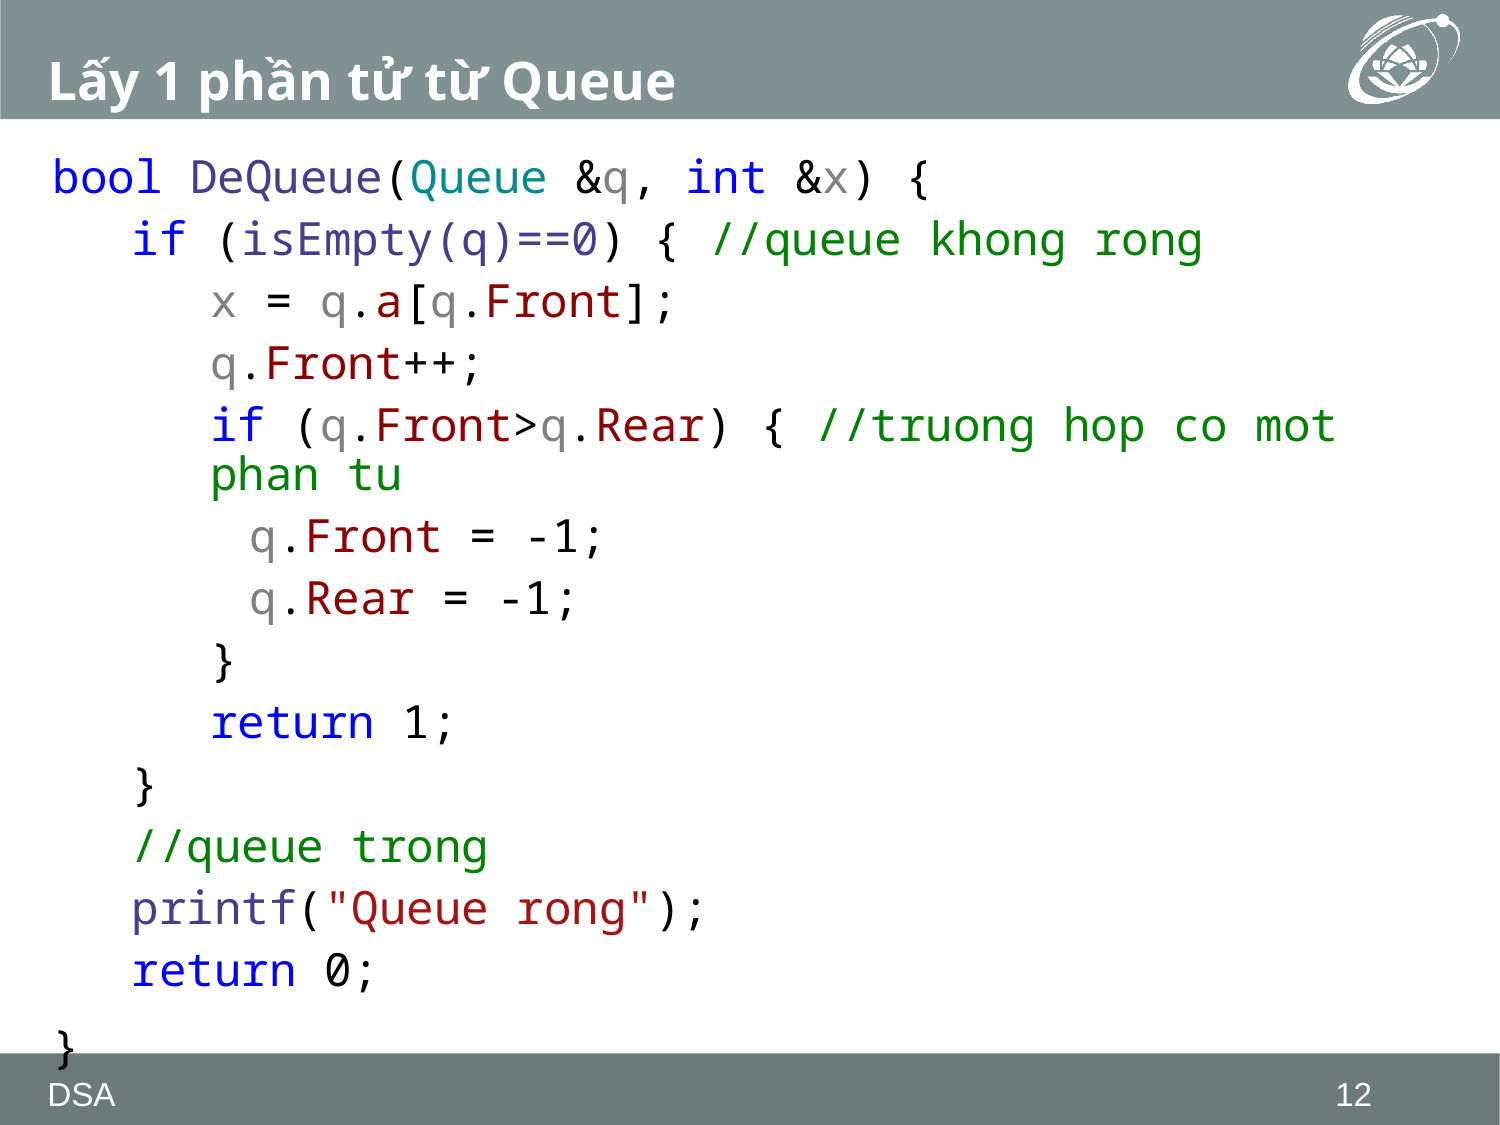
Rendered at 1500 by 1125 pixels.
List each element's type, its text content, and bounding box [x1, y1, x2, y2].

title Lấy 1 phần tử từ Queue [32, 0, 1468, 120]
footer DSA [32, 1073, 1075, 1113]
slide_number 12 [1270, 1073, 1388, 1113]
list bool DeQueue(Queue &q, int &x) { if (isEmpty(q)==0) { //queue khong rong x = q.a[q.Front]; q.Front++; if (q.Front>q.Rear) { //truong hop co mot phan tu q.Front = -1; q.Rear = -1; } return 1; } //queue trong printf("Queue rong"); return 0; } [32, 146, 1468, 1054]
